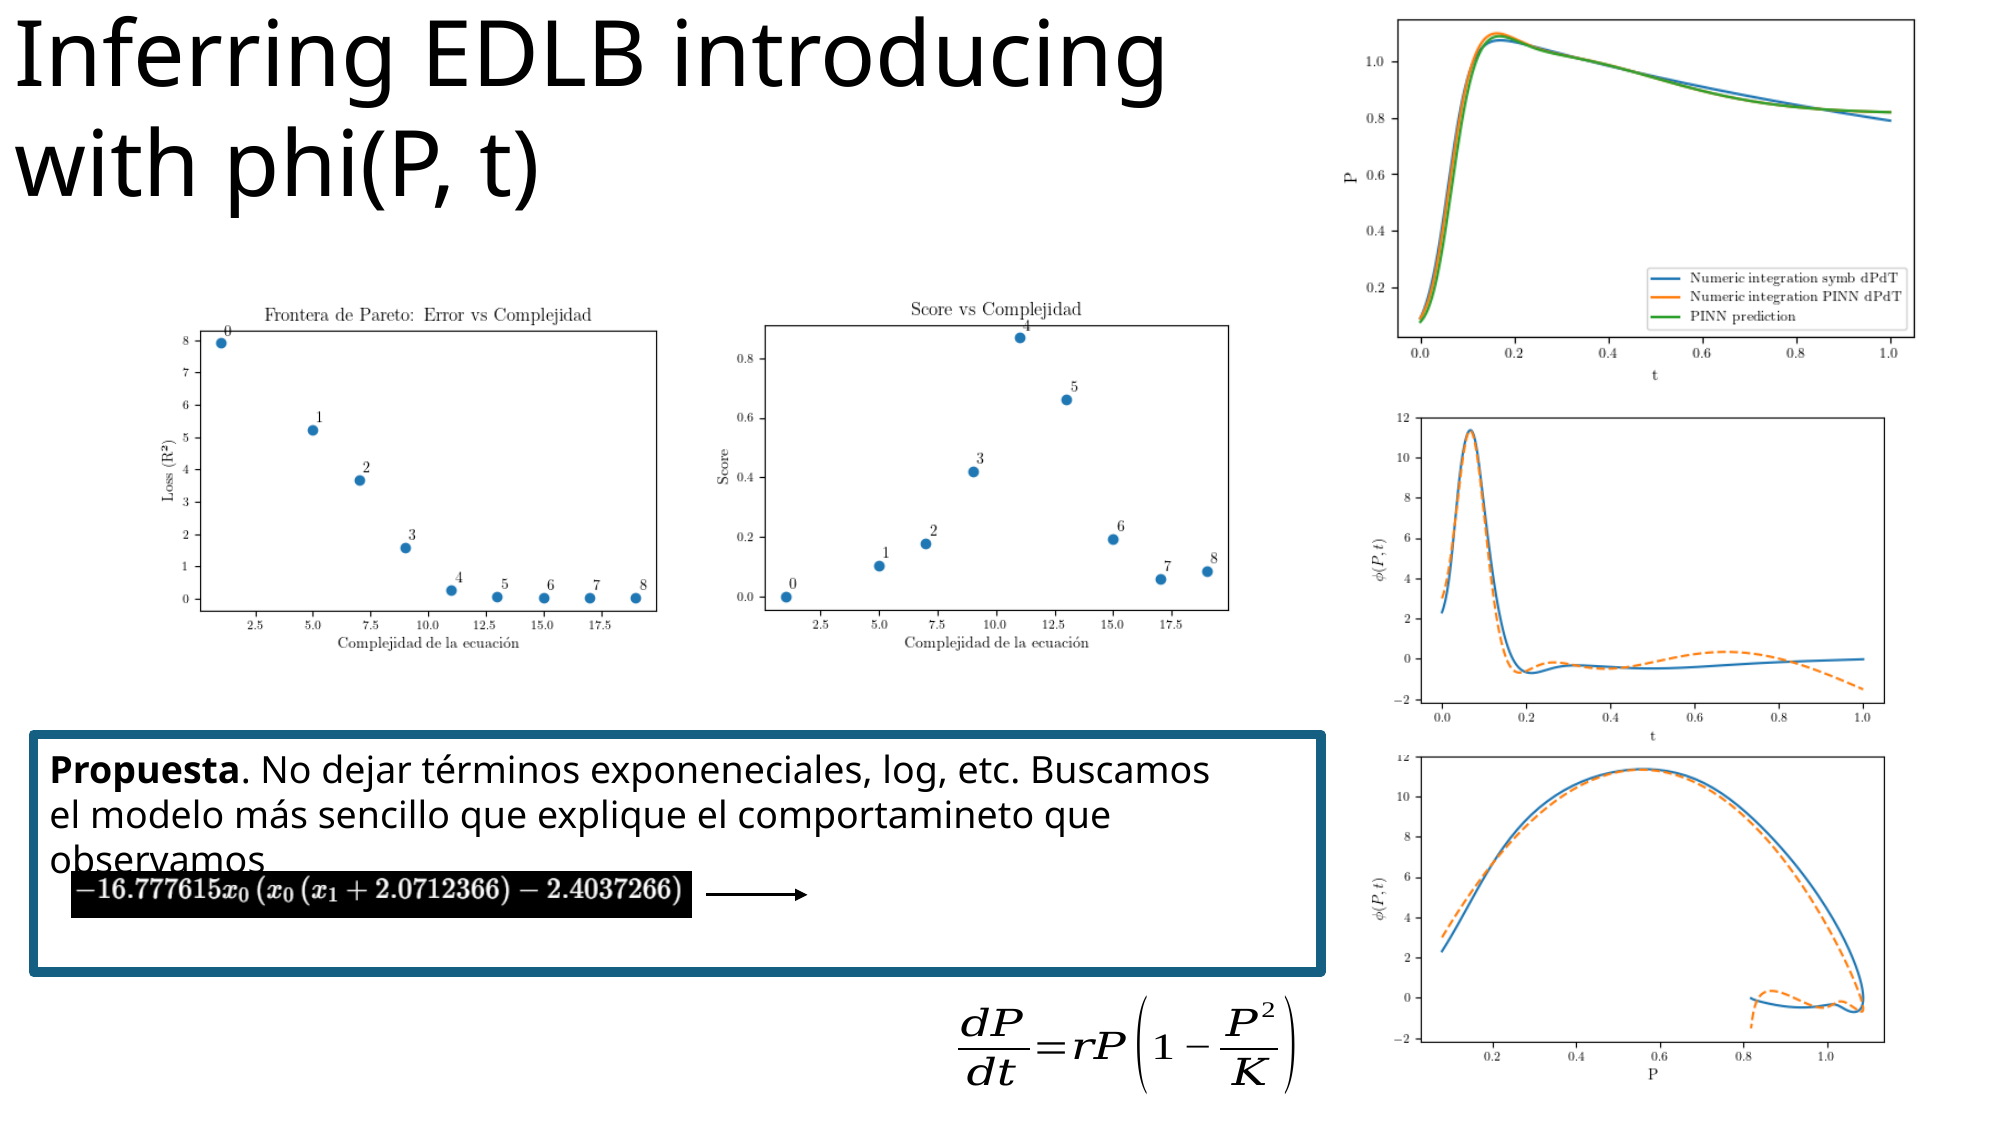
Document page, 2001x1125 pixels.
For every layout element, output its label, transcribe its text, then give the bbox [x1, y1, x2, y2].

picture [151, 297, 667, 662]
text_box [32, 734, 1322, 1098]
picture [1360, 401, 1896, 1095]
picture [1331, 6, 1925, 395]
text_box Inferring EDLB introducing with phi(P, t) [0, 0, 1355, 223]
picture [705, 291, 1238, 662]
